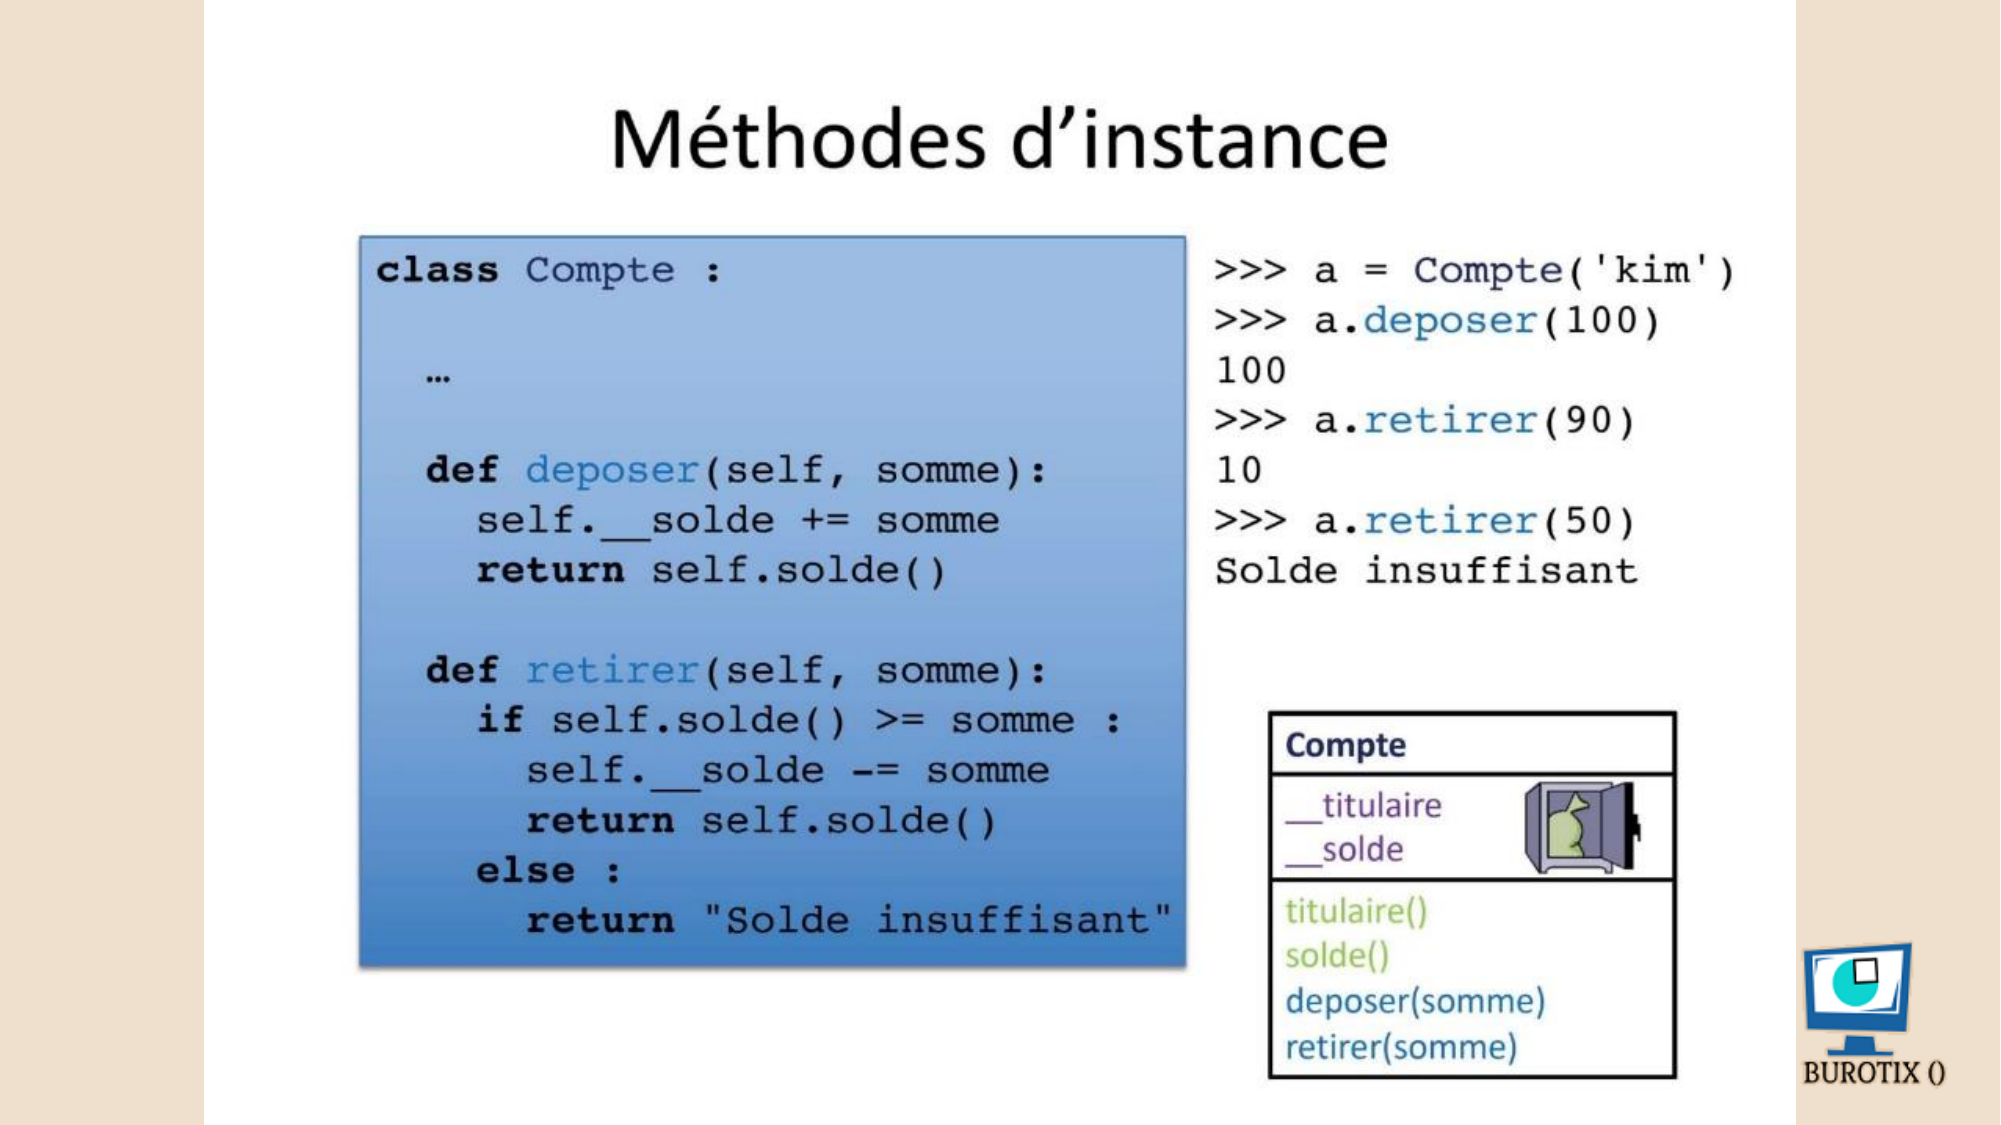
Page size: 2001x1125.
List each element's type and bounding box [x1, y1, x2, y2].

picture [204, 0, 1949, 1125]
